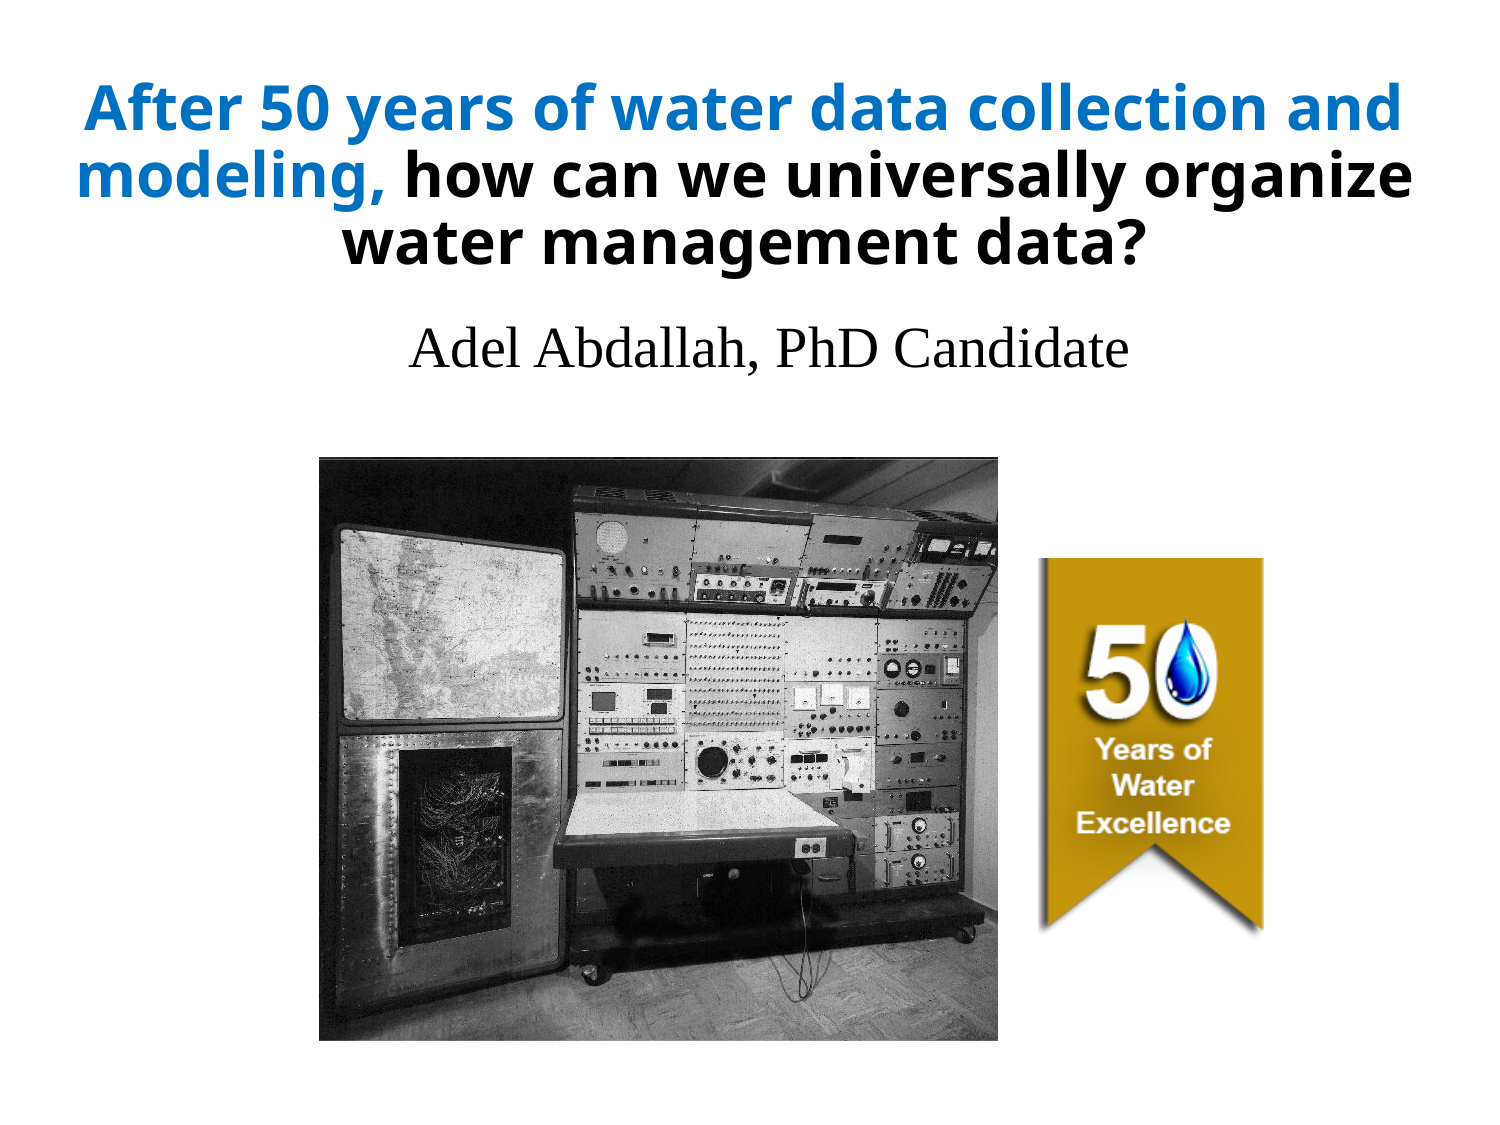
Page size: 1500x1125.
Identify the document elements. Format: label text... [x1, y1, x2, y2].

picture [319, 457, 998, 1041]
text_box After 50 years of water data collection and modeling, how can we universally organize water management data? [49, 68, 1440, 287]
title Adel Abdallah, PhD Candidate [393, 287, 1190, 458]
picture [1038, 558, 1273, 940]
